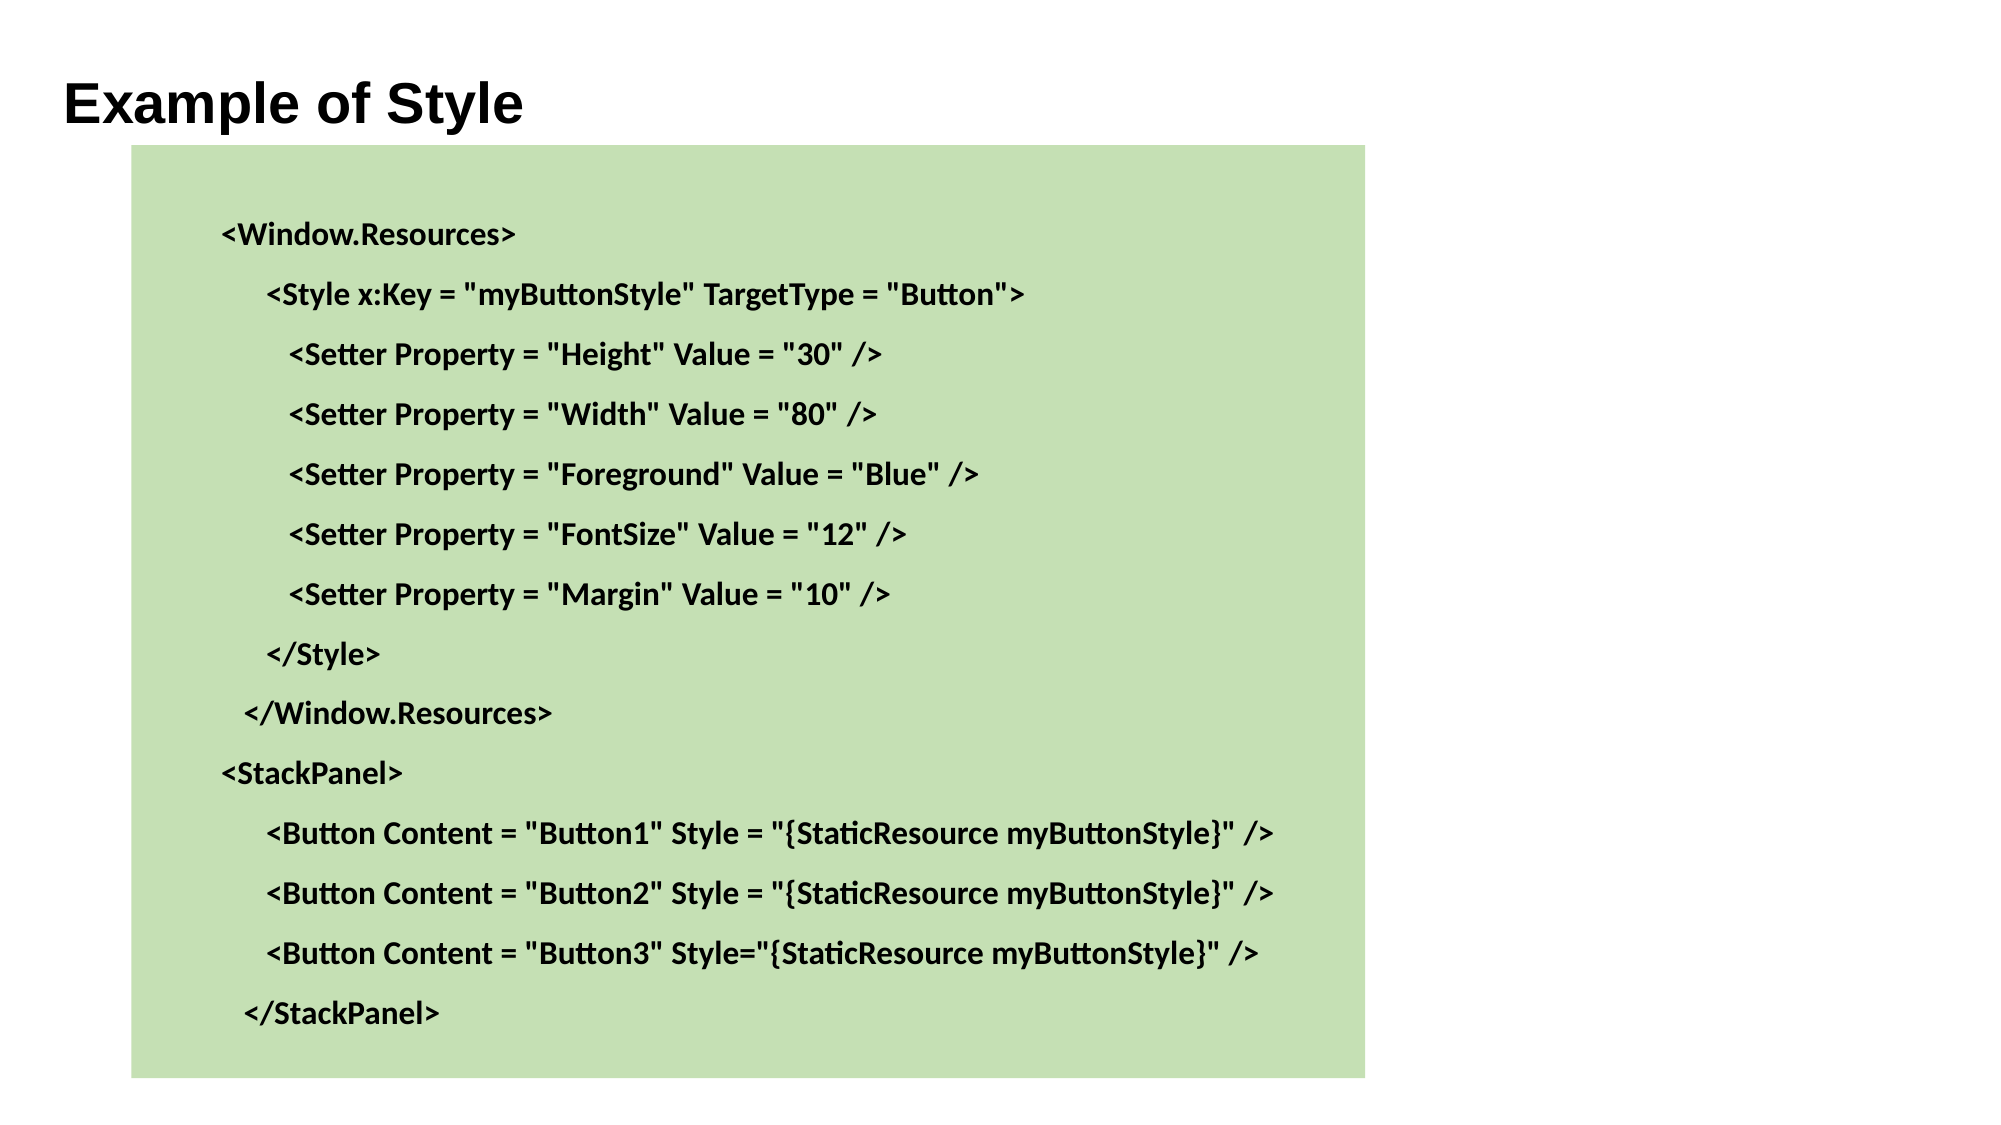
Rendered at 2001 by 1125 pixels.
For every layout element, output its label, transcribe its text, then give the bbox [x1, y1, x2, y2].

text_box <Window.Resources> <Style x:Key = "myButtonStyle" TargetType = "Button"> <Setter Property = "Height" Value = "30" /> <Setter Property = "Width" Value = "80" /> <Setter Property = "Foreground" Value = "Blue" /> <Setter Property = "FontSize" Value = "12" /> <Setter Property = "Margin" Value = "10" /> </Style> </Window.Resources> <StackPanel> <Button Content = "Button1" Style = "{StaticResource myButtonStyle}" /> <Button Content = "Button2" Style = "{StaticResource myButtonStyle}" /> <Button Content = "Button3" Style="{StaticResource myButtonStyle}" /> </StackPanel> [131, 145, 1366, 1079]
title Example of Style [48, 48, 643, 162]
